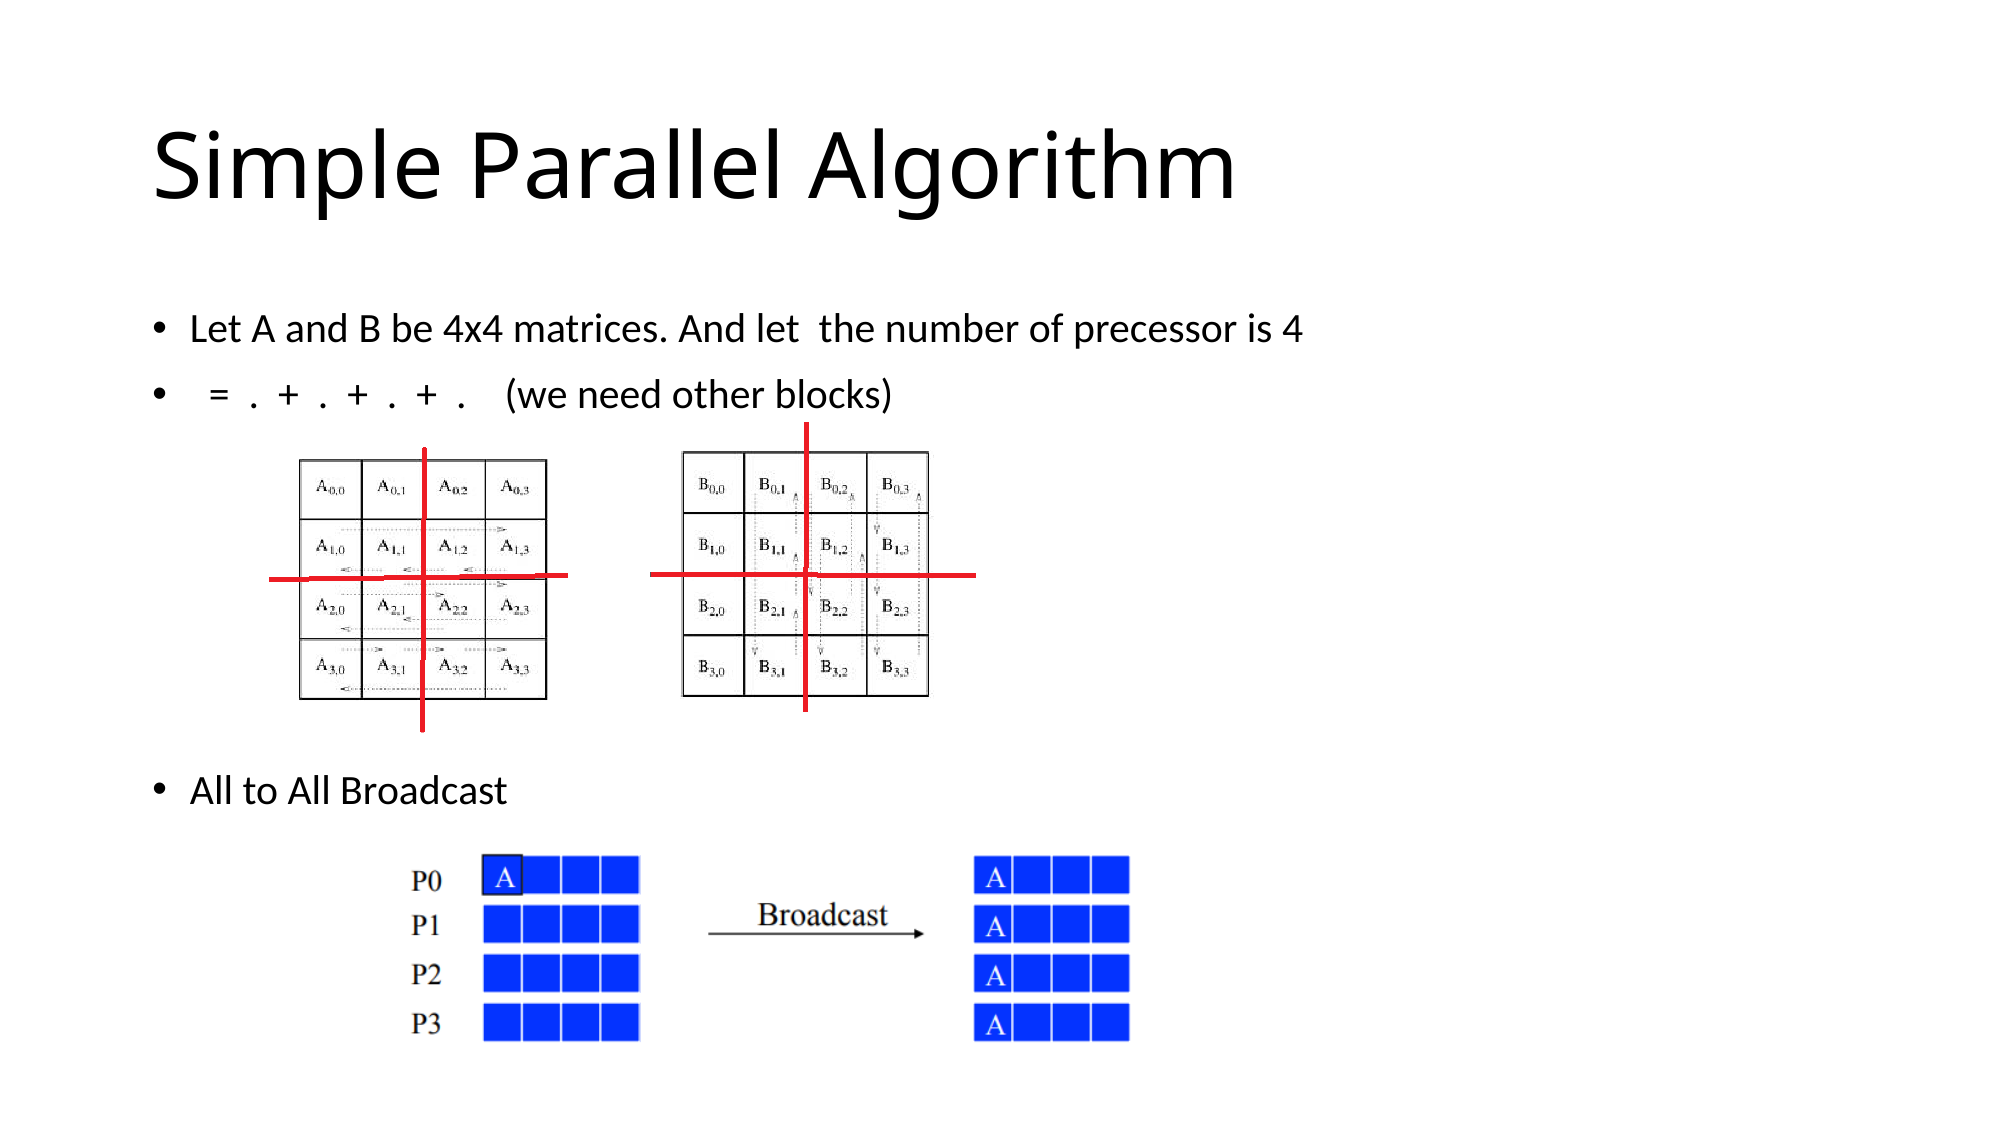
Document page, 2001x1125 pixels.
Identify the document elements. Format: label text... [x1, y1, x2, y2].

picture [269, 438, 568, 733]
picture [392, 811, 1167, 1079]
picture [649, 422, 976, 712]
title Simple Parallel Algorithm [137, 59, 1863, 278]
